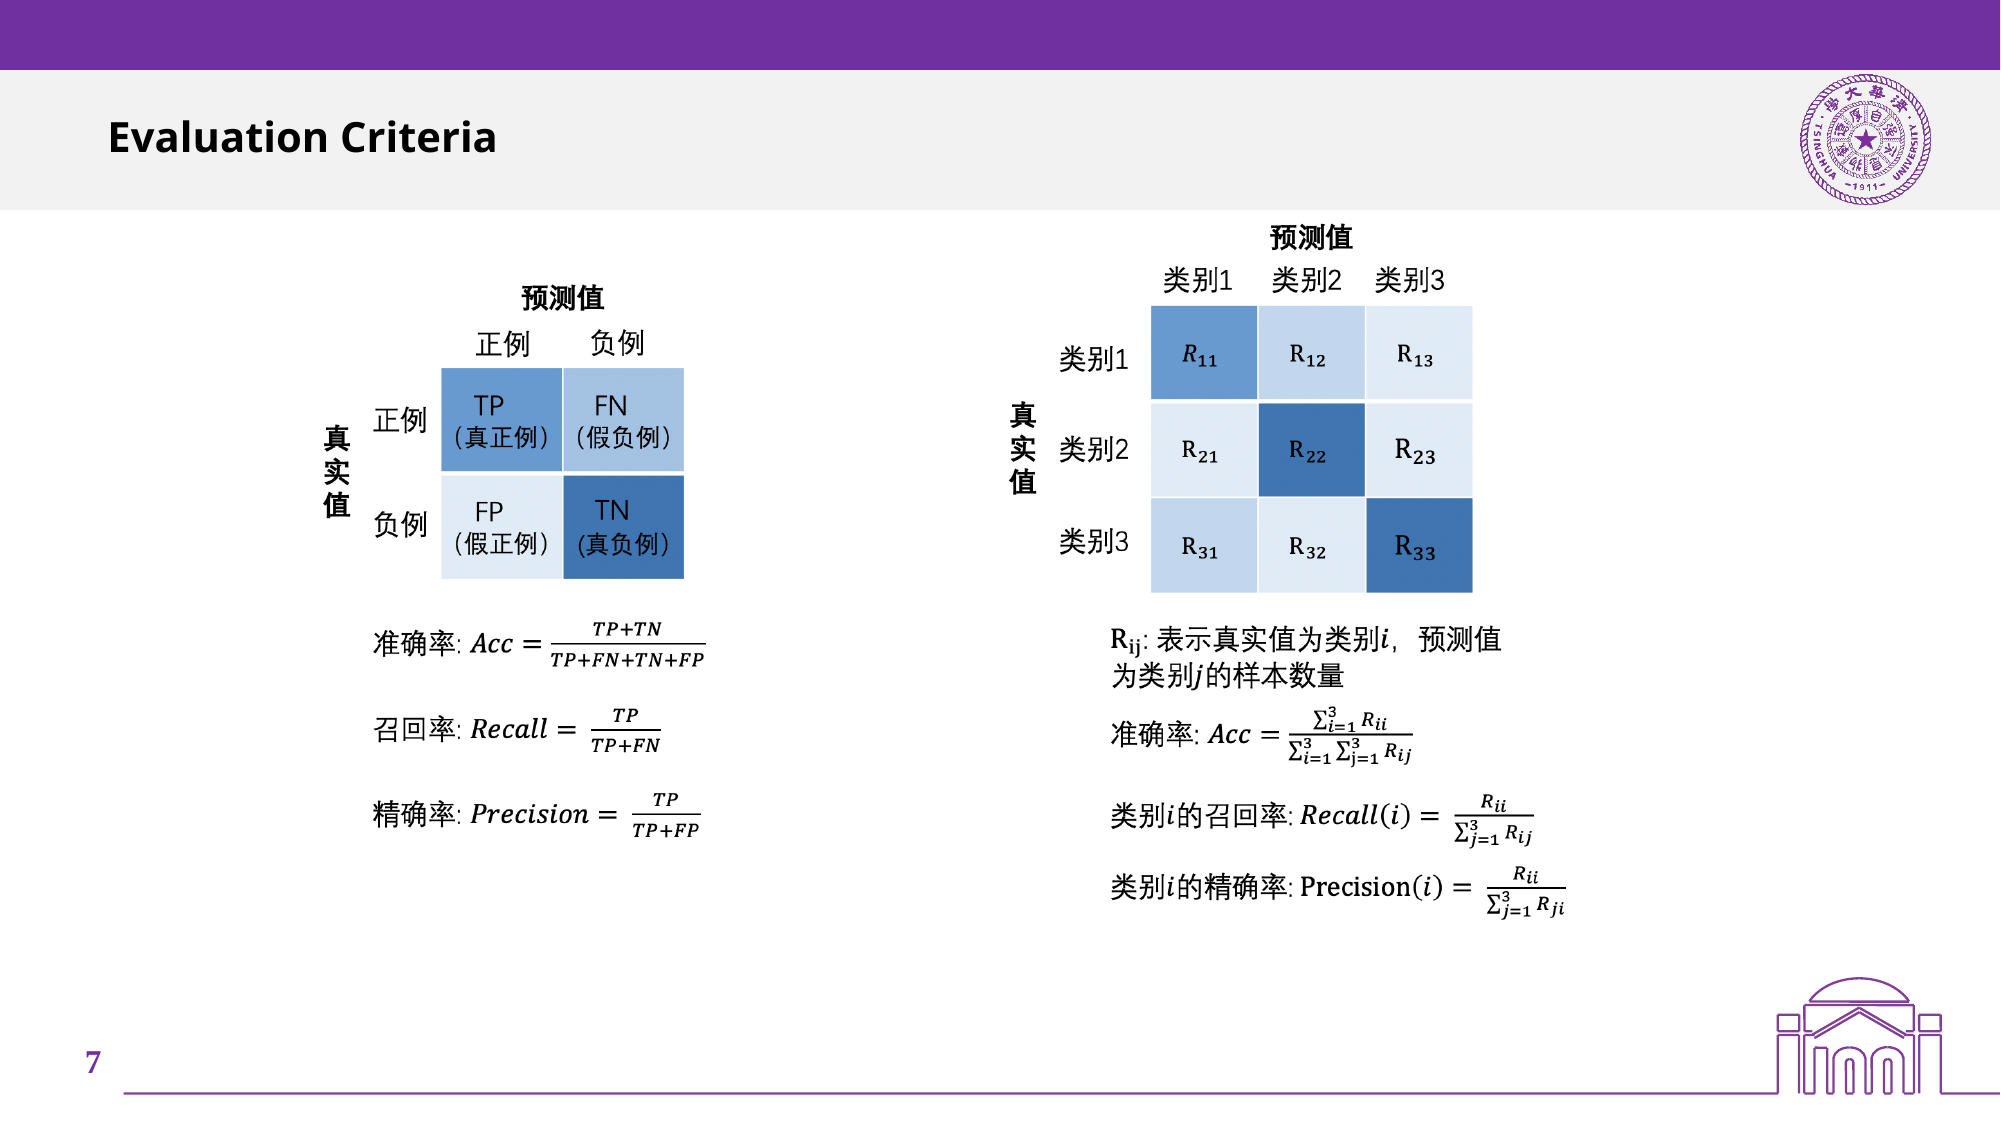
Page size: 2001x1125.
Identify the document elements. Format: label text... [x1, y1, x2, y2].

picture [304, 211, 1582, 927]
picture [1800, 74, 1931, 205]
title Evaluation Criteria [92, 60, 1794, 212]
